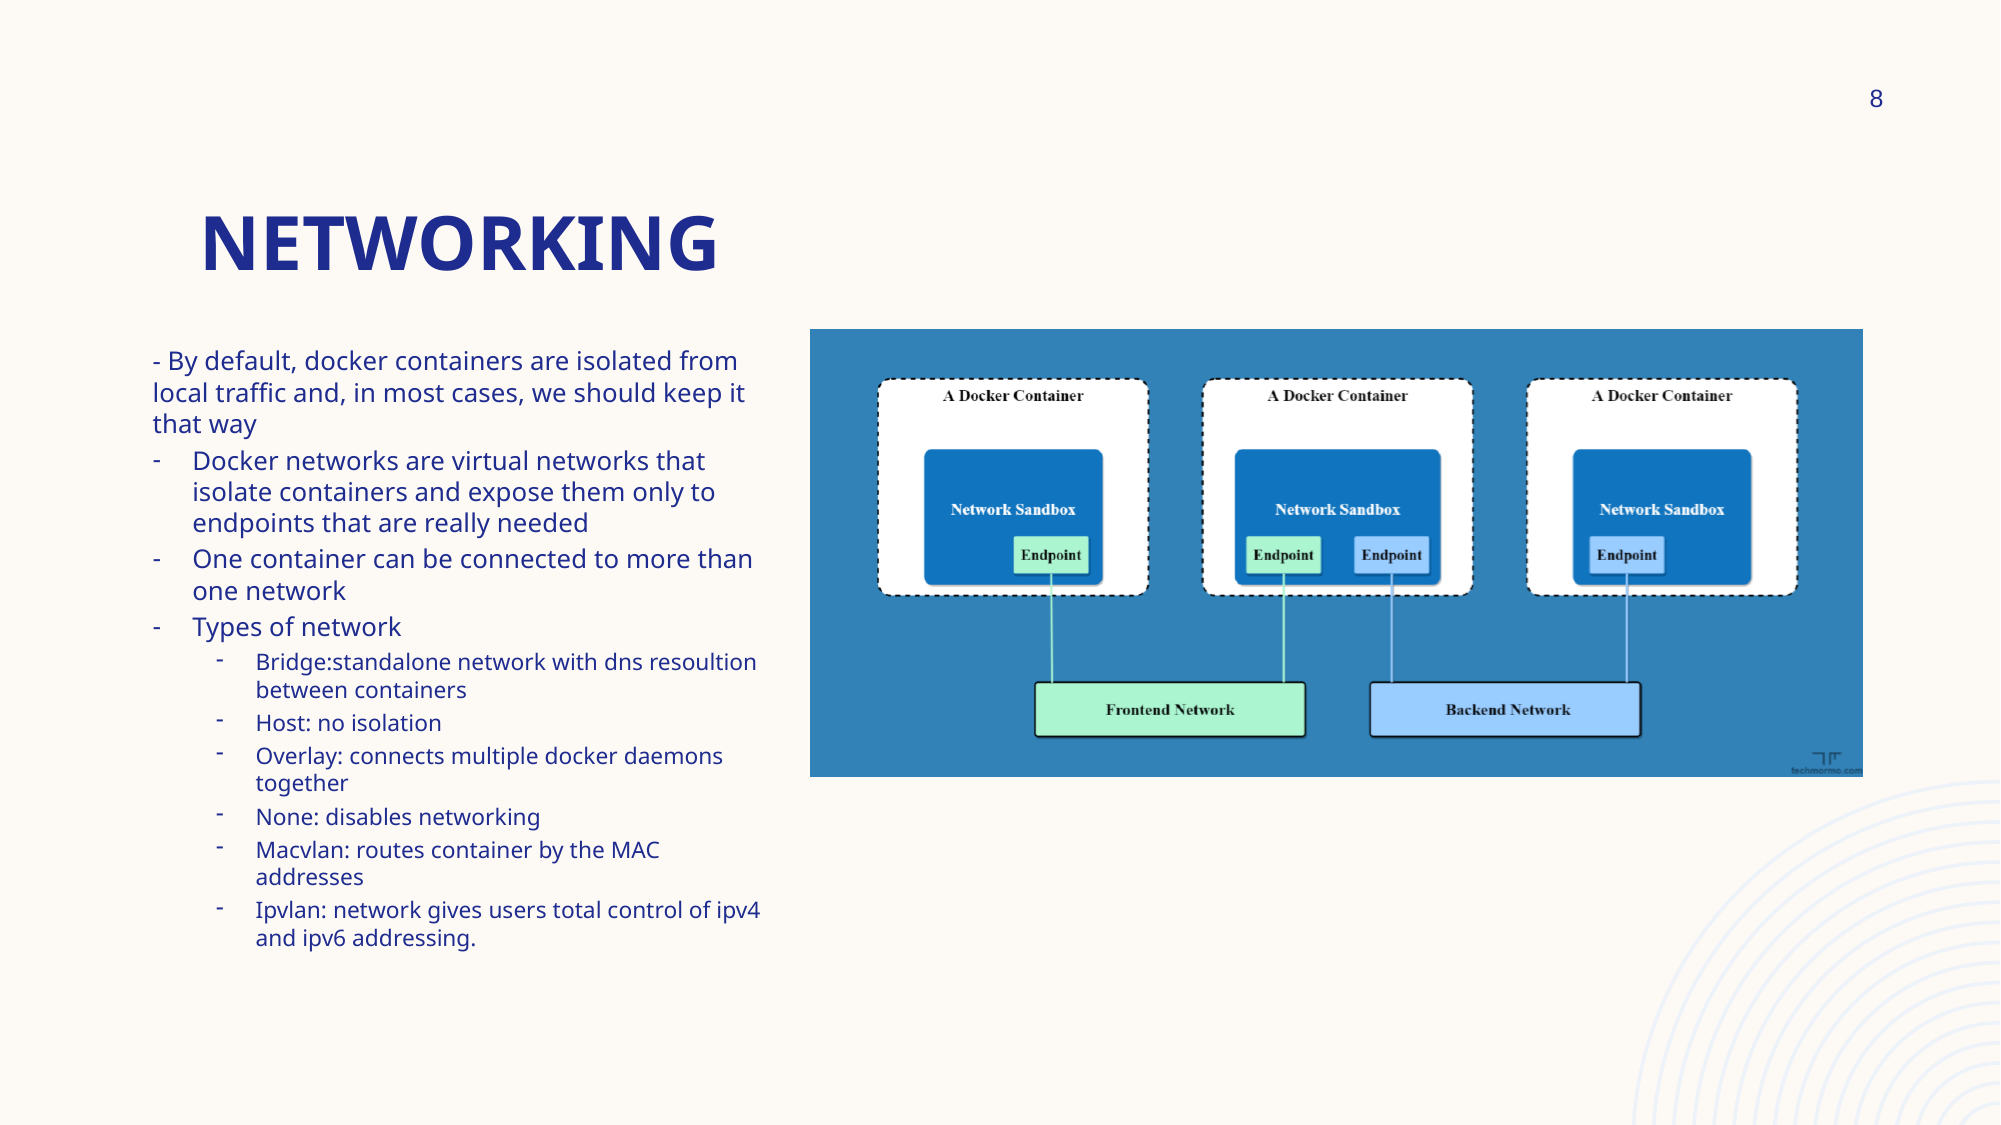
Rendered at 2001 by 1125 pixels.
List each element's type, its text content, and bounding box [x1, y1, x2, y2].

slide_number 8 [1795, 75, 1958, 120]
picture [810, 329, 1863, 777]
title Networking [137, 75, 783, 293]
list - By default, docker containers are isolated from local traffic and, in most cases, we should keep it that way Docker networks are virtual networks that isolate containers and expose them only to endpoints that are really needed One container can be connected to more than one network Types of network Bridge:standalone network with dns resoultion between containers Host: no isolation Overlay: connects multiple docker daemons together None: disables networking Macvlan: routes container by the MAC addresses Ipvlan: network gives users total control of ipv4 and ipv6 addressing. [137, 337, 783, 963]
